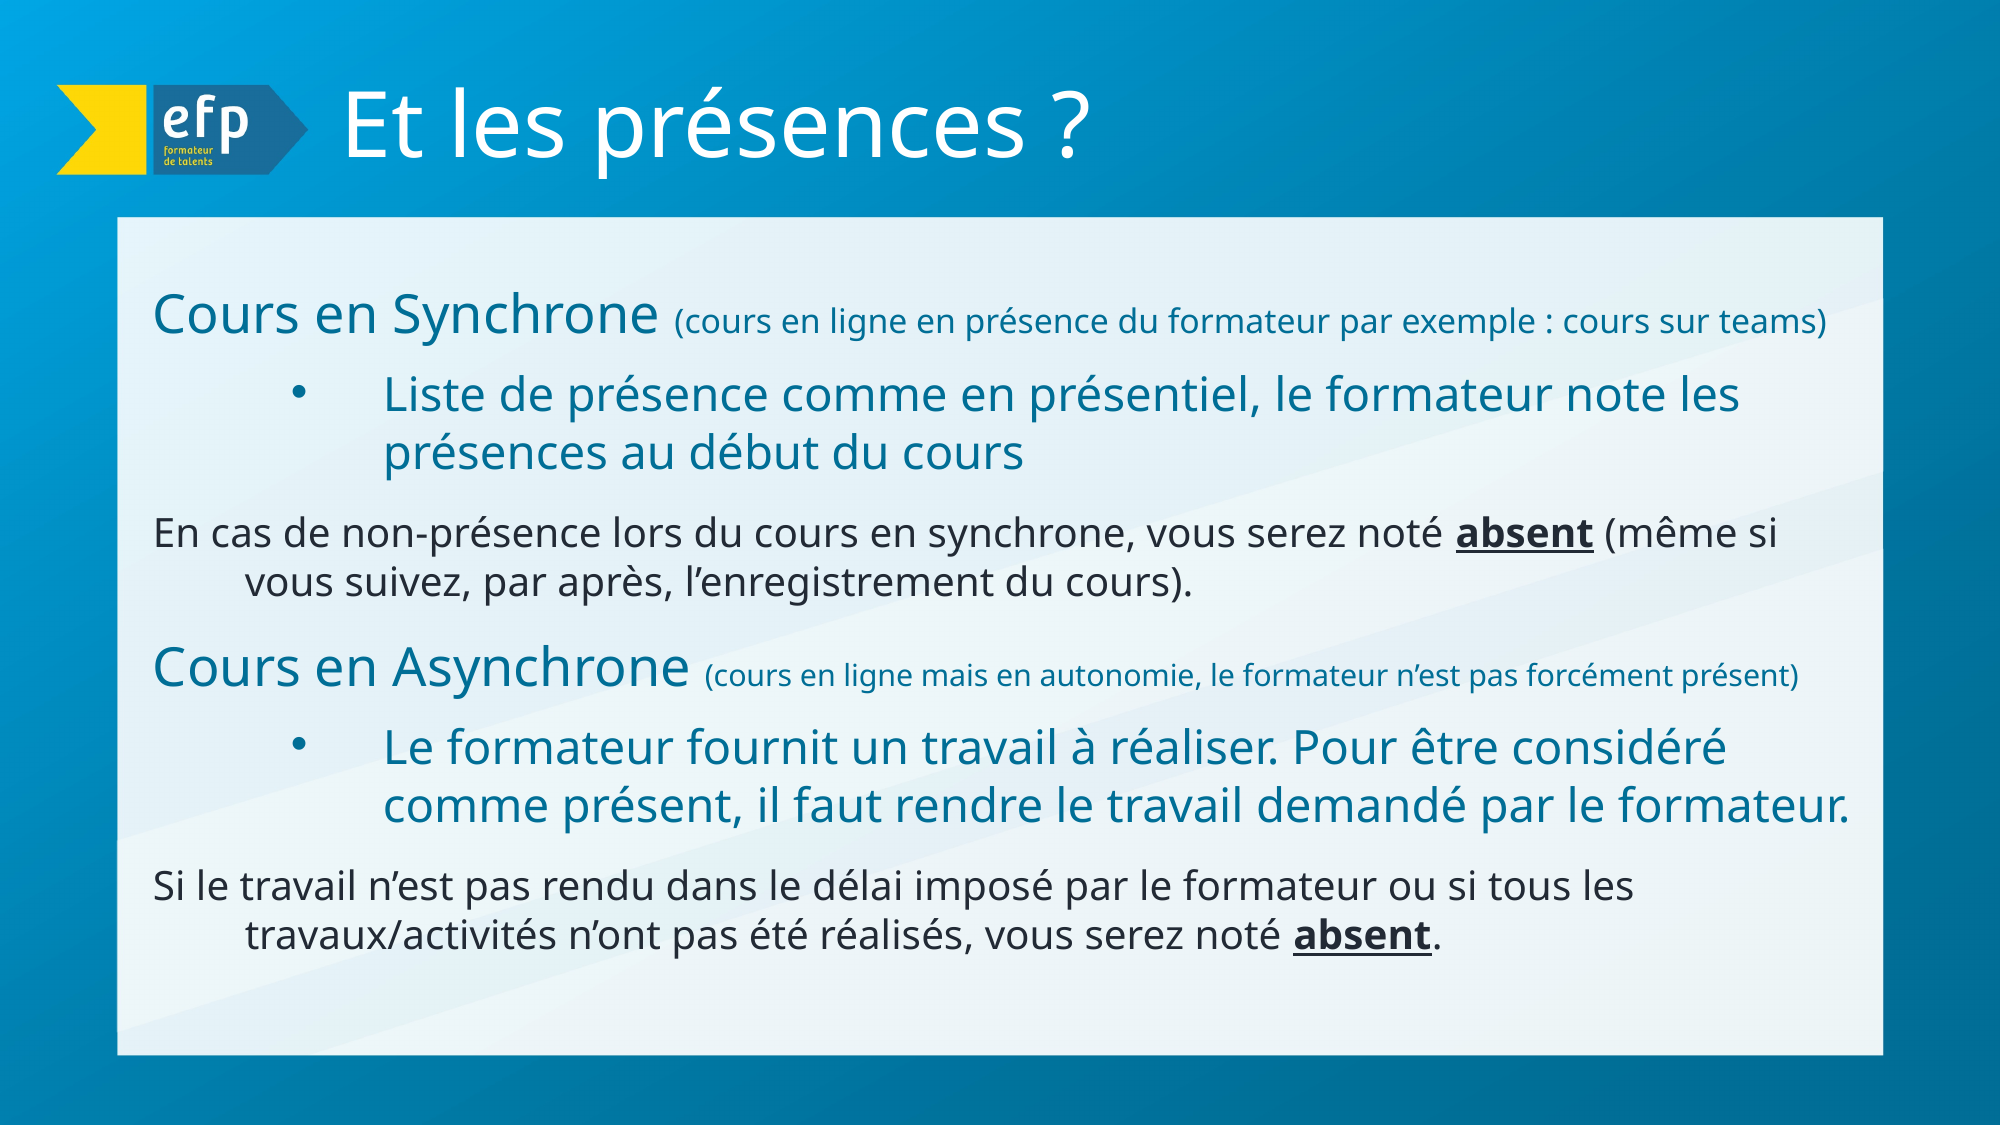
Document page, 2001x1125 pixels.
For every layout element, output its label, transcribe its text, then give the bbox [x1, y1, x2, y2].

picture [155, 86, 306, 174]
picture [58, 85, 146, 174]
text_box Cours en Synchrone (cours en ligne en présence du formateur par exemple : cours sur teams) Liste de présence comme en présentiel, le formateur note les présences au début du cours En cas de non-présence lors du cours en synchrone, vous serez noté absent (même si vous suivez, par après, l’enregistrement du cours). Cours en Asynchrone (cours en ligne mais en autonomie, le formateur n’est pas forcément présent) Le formateur fournit un travail à réaliser. Pour être considéré comme présent, il faut rendre le travail demandé par le formateur. Si le travail n’est pas rendu dans le délai imposé par le formateur ou si tous les travaux/activités n’ont pas été réalisés, vous serez noté absent. [138, 273, 1886, 1049]
text_box Et les présences ? [325, 59, 1886, 188]
picture [117, 218, 1883, 1055]
